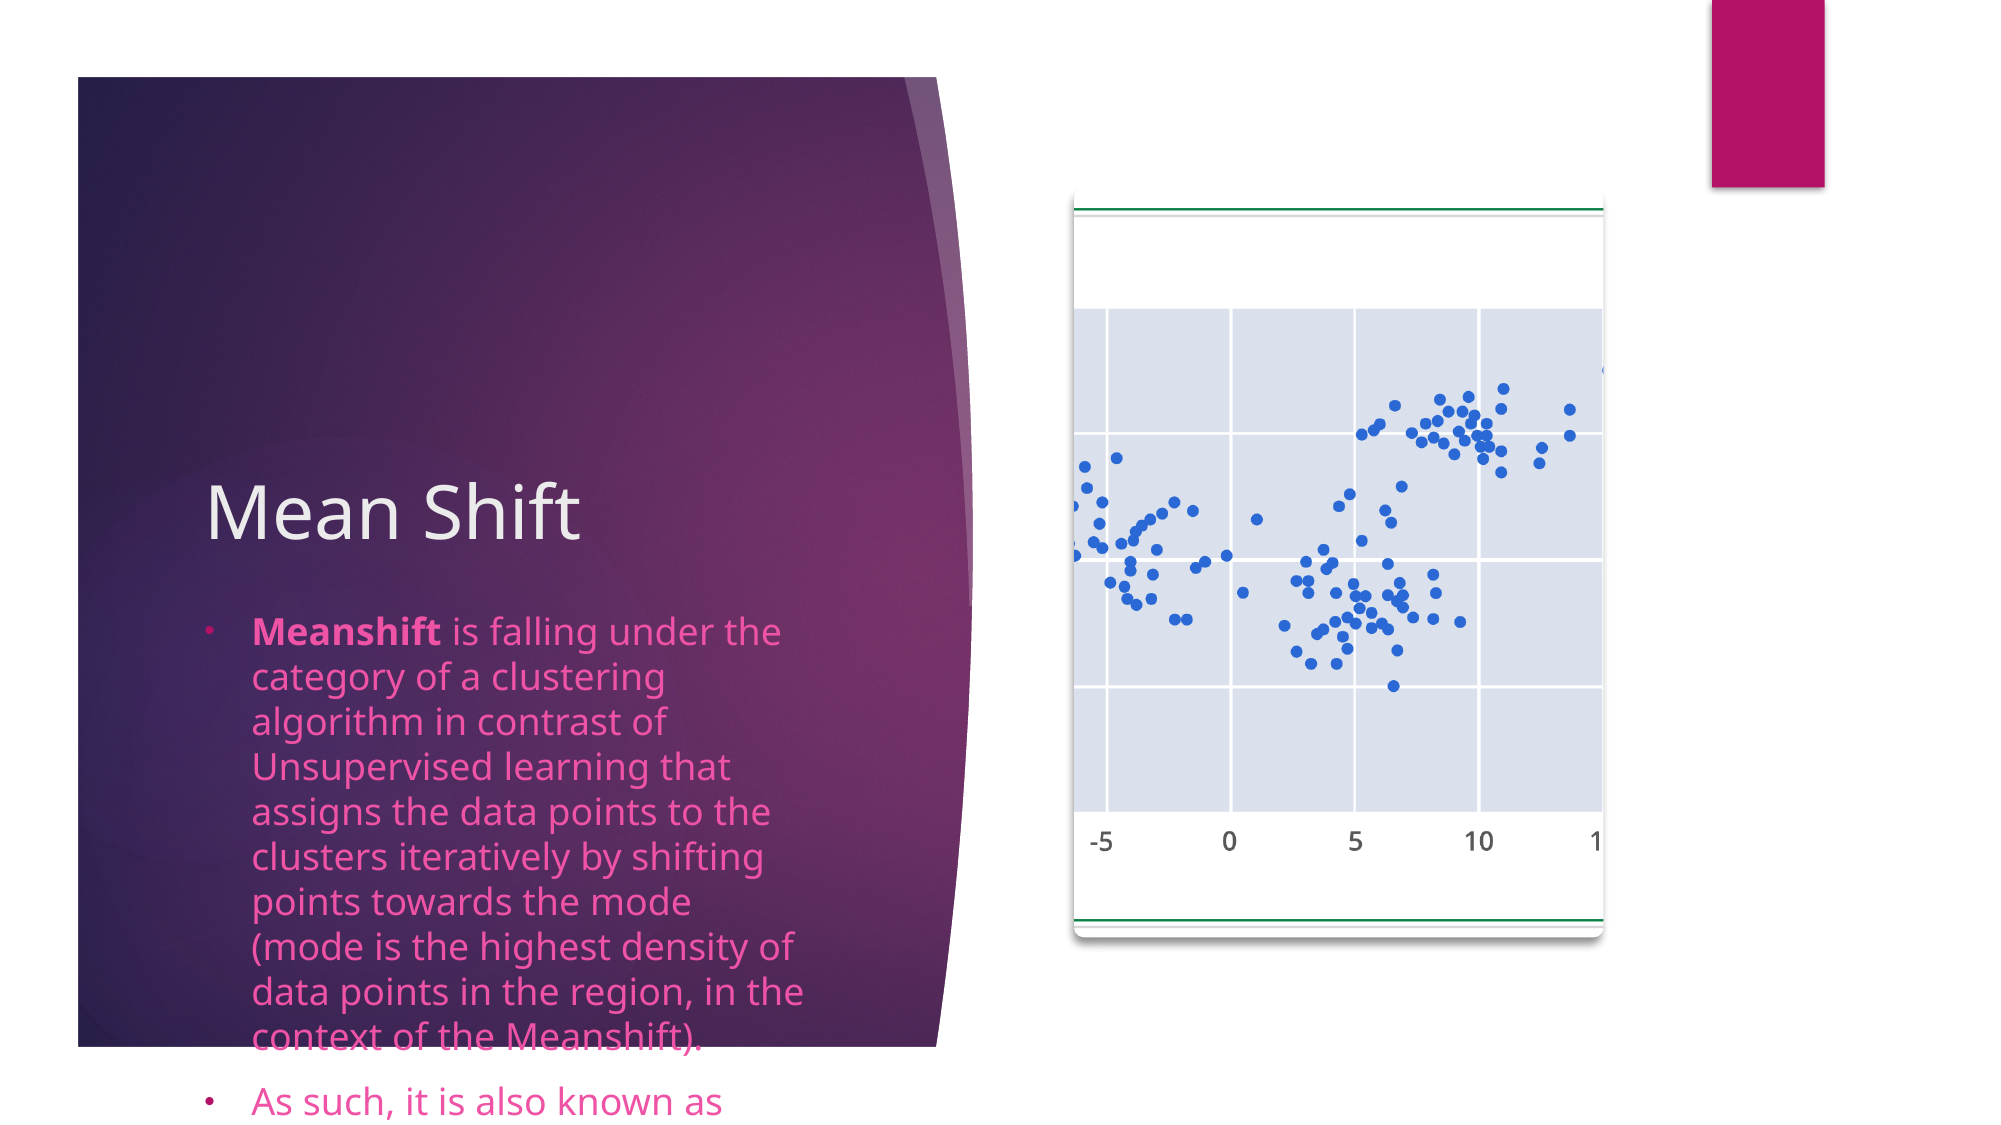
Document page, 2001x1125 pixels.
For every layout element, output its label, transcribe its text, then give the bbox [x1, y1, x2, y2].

title Mean Shift [189, 277, 824, 563]
list Meanshift is falling under the category of a clustering algorithm in contrast of Unsupervised learning that assigns the data points to the clusters iteratively by shifting points towards the mode (mode is the highest density of data points in the region, in the context of the Meanshift). As such, it is also known as the Mode-seeking algorithm. Mean-shift algorithm has applications in the field of image processing and computer vision. [189, 600, 823, 825]
picture [1073, 187, 1604, 938]
